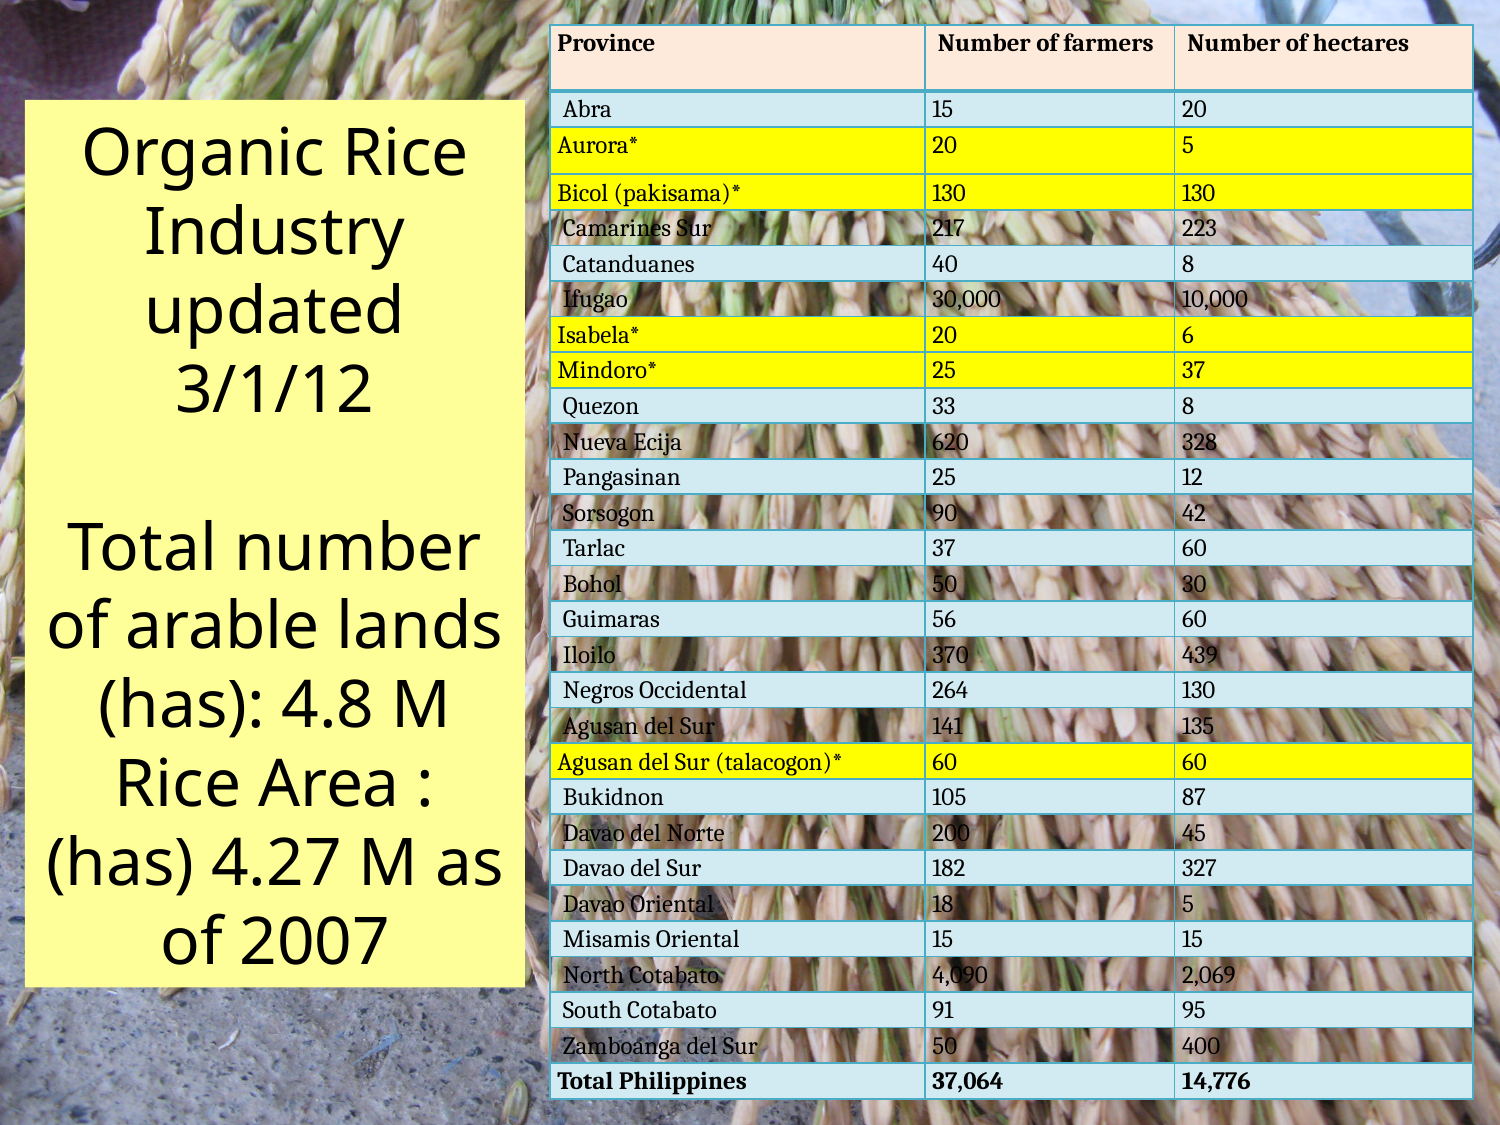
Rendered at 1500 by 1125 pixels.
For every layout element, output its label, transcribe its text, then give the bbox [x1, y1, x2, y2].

table_header Number of hectares [1175, 26, 1472, 89]
table_cell Davao del Norte [551, 815, 924, 849]
table_cell Agusan del Sur [551, 708, 924, 742]
table_header Province [551, 26, 924, 89]
table_cell Davao del Sur [551, 851, 924, 884]
table_cell 141 [926, 708, 1174, 742]
table_cell 2,069 [1175, 957, 1472, 991]
table_cell 328 [1175, 424, 1472, 458]
table_cell 182 [926, 851, 1174, 884]
table_cell Agusan del Sur (talacogon)* [551, 744, 924, 778]
table_cell 18 [926, 886, 1174, 920]
table_cell 91 [926, 993, 1174, 1027]
table_cell Sorsogon [551, 495, 924, 529]
table_cell 105 [926, 780, 1174, 813]
table_cell Iloilo [551, 637, 924, 671]
table_cell 12 [1175, 460, 1472, 493]
table_cell 130 [1175, 673, 1472, 707]
table_cell Ifugao [551, 282, 924, 316]
table_cell 45 [1175, 815, 1472, 849]
table_cell 264 [926, 673, 1174, 707]
table_cell 87 [1175, 780, 1472, 813]
table_cell 37 [926, 531, 1174, 565]
table_cell 56 [926, 602, 1174, 636]
table_cell 15 [1175, 922, 1472, 956]
table_cell 37,064 [926, 1064, 1174, 1098]
table_cell Mindoro* [551, 353, 924, 387]
table_cell Tarlac [551, 531, 924, 565]
table_cell 200 [926, 815, 1174, 849]
table_cell Aurora* [551, 128, 924, 173]
table_cell North Cotabato [551, 957, 924, 991]
table_cell 130 [926, 175, 1174, 209]
table_cell Isabela* [551, 317, 924, 351]
table_cell 8 [1175, 246, 1472, 280]
table_cell 135 [1175, 708, 1472, 742]
table_cell 20 [1175, 93, 1472, 126]
table_cell 40 [926, 246, 1174, 280]
table_cell 6 [1175, 317, 1472, 351]
table_cell 15 [926, 922, 1174, 956]
table_cell 370 [926, 637, 1174, 671]
picture [0, 0, 1500, 1125]
table_cell 30 [1175, 566, 1472, 600]
table_cell 327 [1175, 851, 1472, 884]
table_cell 90 [926, 495, 1174, 529]
table_cell Quezon [551, 389, 924, 422]
table_cell 15 [926, 93, 1174, 126]
table_cell 20 [926, 317, 1174, 351]
table_cell 400 [1175, 1028, 1472, 1062]
table_cell Misamis Oriental [551, 922, 924, 956]
table_cell 223 [1175, 211, 1472, 245]
table_cell 439 [1175, 637, 1472, 671]
table_cell Nueva Ecija [551, 424, 924, 458]
table_cell 130 [1175, 175, 1472, 209]
table_cell 60 [926, 744, 1174, 778]
table_cell Pangasinan [551, 460, 924, 493]
table_cell 8 [1175, 389, 1472, 422]
table_cell Davao Oriental [551, 886, 924, 920]
table_cell Negros Occidental [551, 673, 924, 707]
table_cell 95 [1175, 993, 1472, 1027]
table_cell 25 [926, 353, 1174, 387]
table_cell 4,090 [926, 957, 1174, 991]
table_cell Guimaras [551, 602, 924, 636]
table_cell Bukidnon [551, 780, 924, 813]
table_cell 25 [926, 460, 1174, 493]
table_cell 60 [1175, 531, 1472, 565]
table_cell 50 [926, 566, 1174, 600]
table_cell 217 [926, 211, 1174, 245]
table_cell Bicol (pakisama)* [551, 175, 924, 209]
table_cell 14,776 [1175, 1064, 1472, 1098]
table_cell Camarines Sur [551, 211, 924, 245]
table_cell 42 [1175, 495, 1472, 529]
table_cell 60 [1175, 744, 1472, 778]
table_cell Total Philippines [551, 1064, 924, 1098]
table_cell Catanduanes [551, 246, 924, 280]
table_cell Abra [551, 93, 924, 126]
table_cell 60 [1175, 602, 1472, 636]
table_header Number of farmers [926, 26, 1174, 89]
table_cell 5 [1175, 886, 1472, 920]
table_cell 620 [926, 424, 1174, 458]
title Organic Rice Industry updated 3/1/12 Total number of arable lands (has): 4.8 M Rice Area : (has) 4.27 M as of 2007 [24, 99, 525, 988]
table_cell 5 [1175, 128, 1472, 173]
table_cell 10,000 [1175, 282, 1472, 316]
table_cell 20 [926, 128, 1174, 173]
table_cell Bohol [551, 566, 924, 600]
table_cell South Cotabato [551, 993, 924, 1027]
table_cell 37 [1175, 353, 1472, 387]
table_cell 30,000 [926, 282, 1174, 316]
table_cell 50 [926, 1028, 1174, 1062]
table_cell 33 [926, 389, 1174, 422]
table_cell Zamboanga del Sur [551, 1028, 924, 1062]
